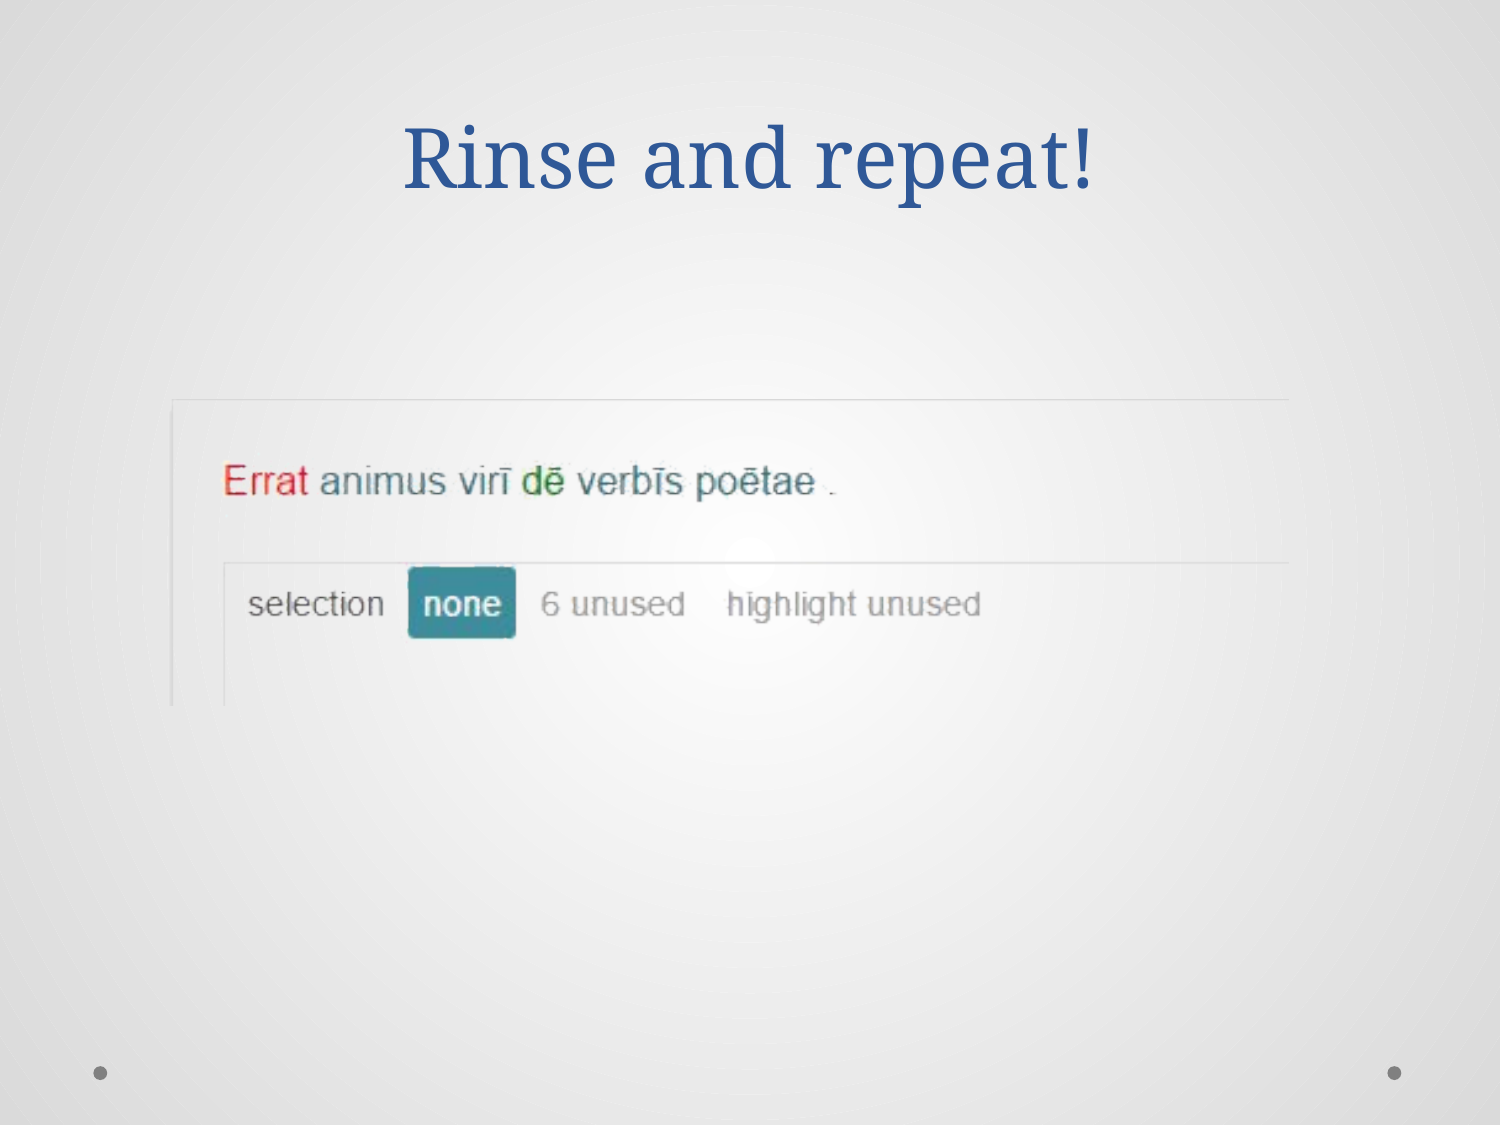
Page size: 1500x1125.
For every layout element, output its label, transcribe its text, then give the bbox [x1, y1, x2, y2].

title Rinse and repeat! [75, 0, 1425, 213]
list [162, 399, 1289, 706]
